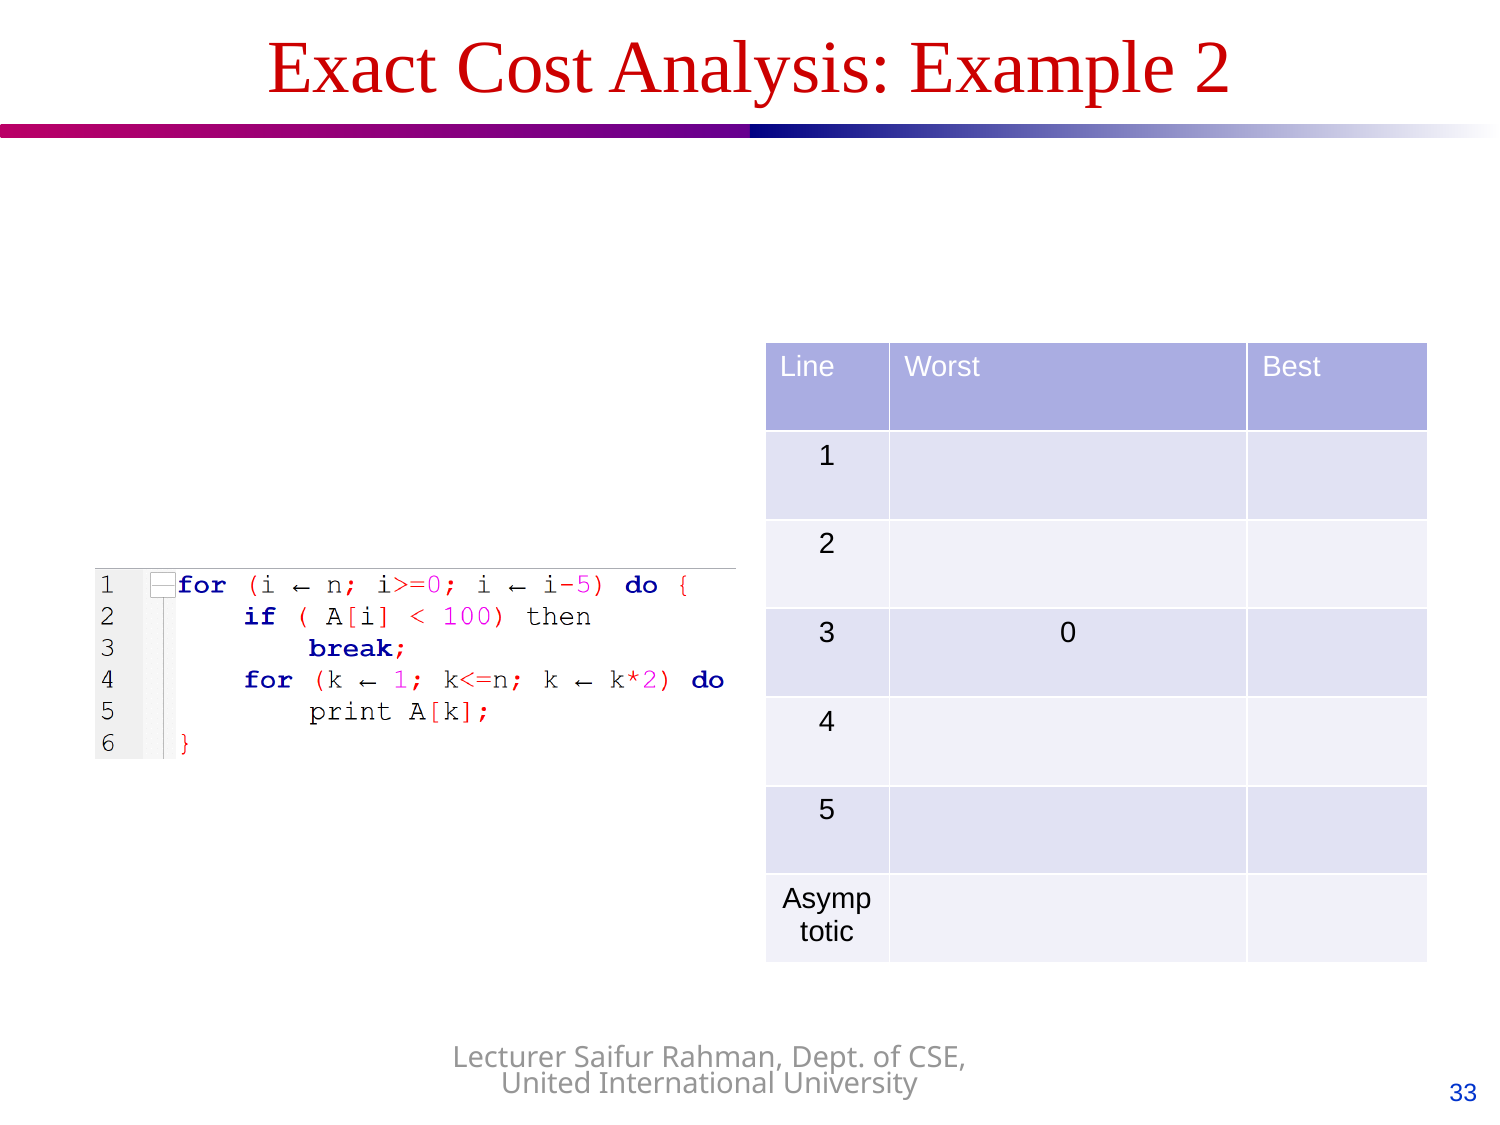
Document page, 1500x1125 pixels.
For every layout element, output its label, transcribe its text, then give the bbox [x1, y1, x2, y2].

title Exact Cost Analysis: Example 2 [75, 24, 1425, 100]
text_box Lecturer Saifur Rahman, Dept. of CSE, United International University [443, 1047, 975, 1100]
picture [95, 568, 736, 759]
